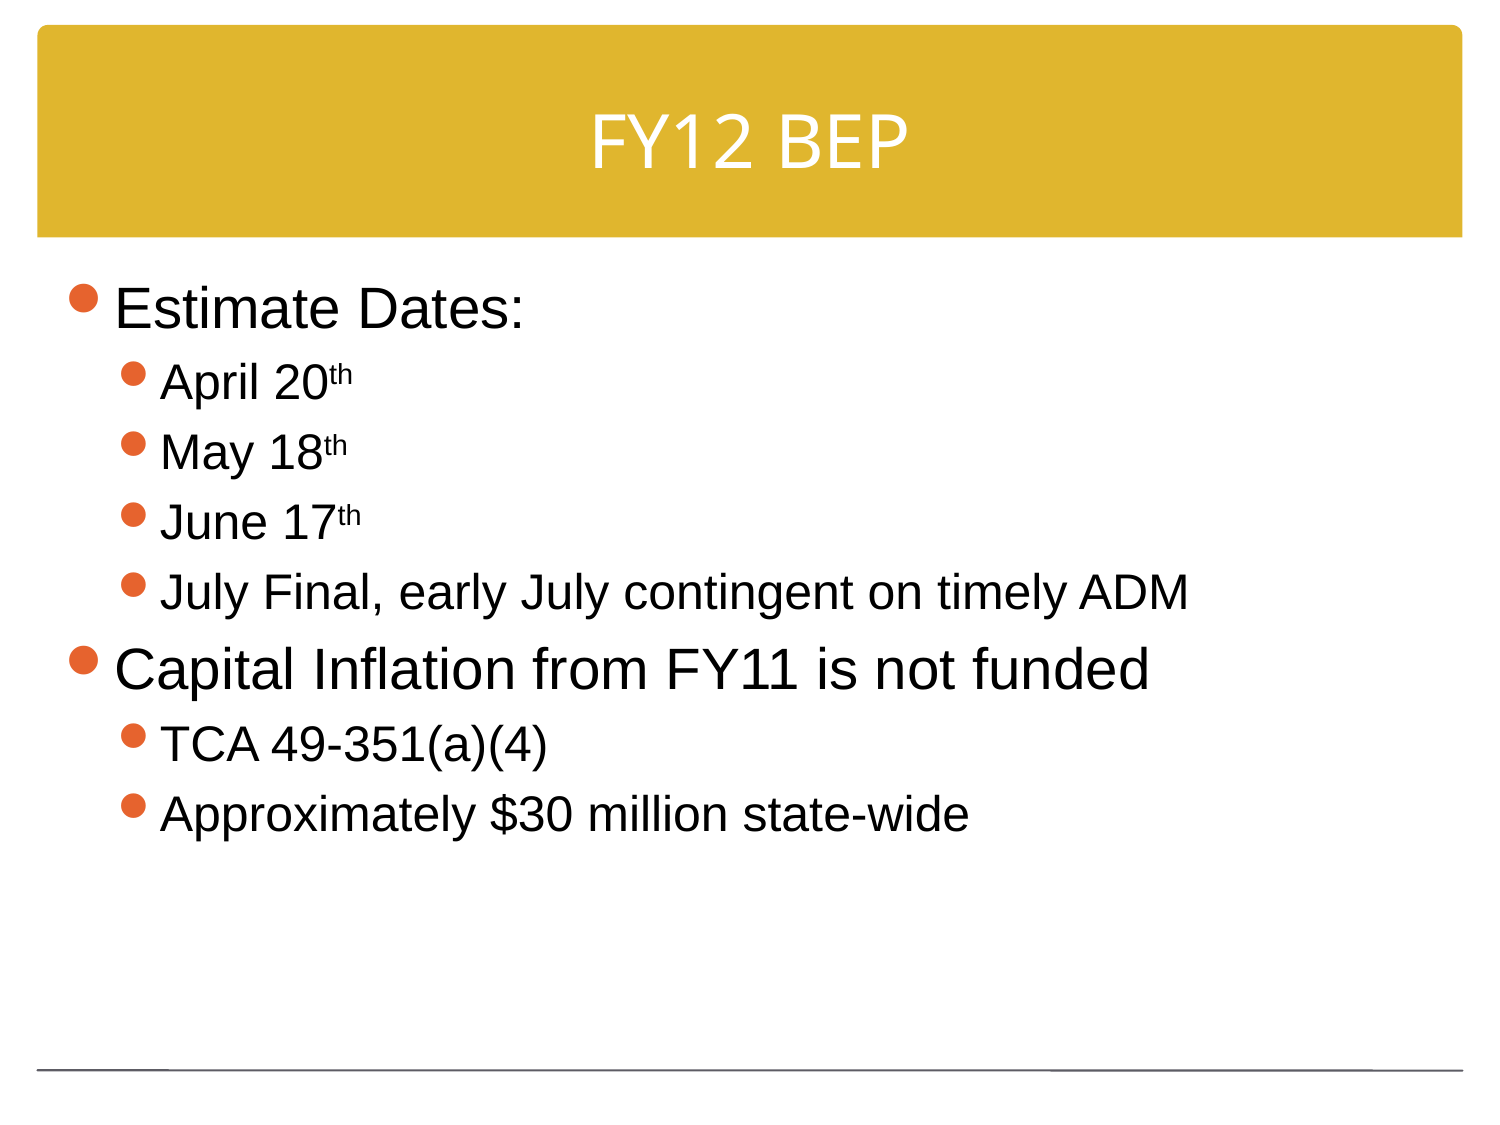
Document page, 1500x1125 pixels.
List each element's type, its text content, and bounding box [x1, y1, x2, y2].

list Estimate Dates: April 20th May 18th June 17th July Final, early July contingent on timely ADM Capital Inflation from FY11 is not funded TCA 49-351(a)(4) Approximately $30 million state-wide [50, 262, 1450, 1050]
title FY12 BEP [50, 45, 1450, 233]
